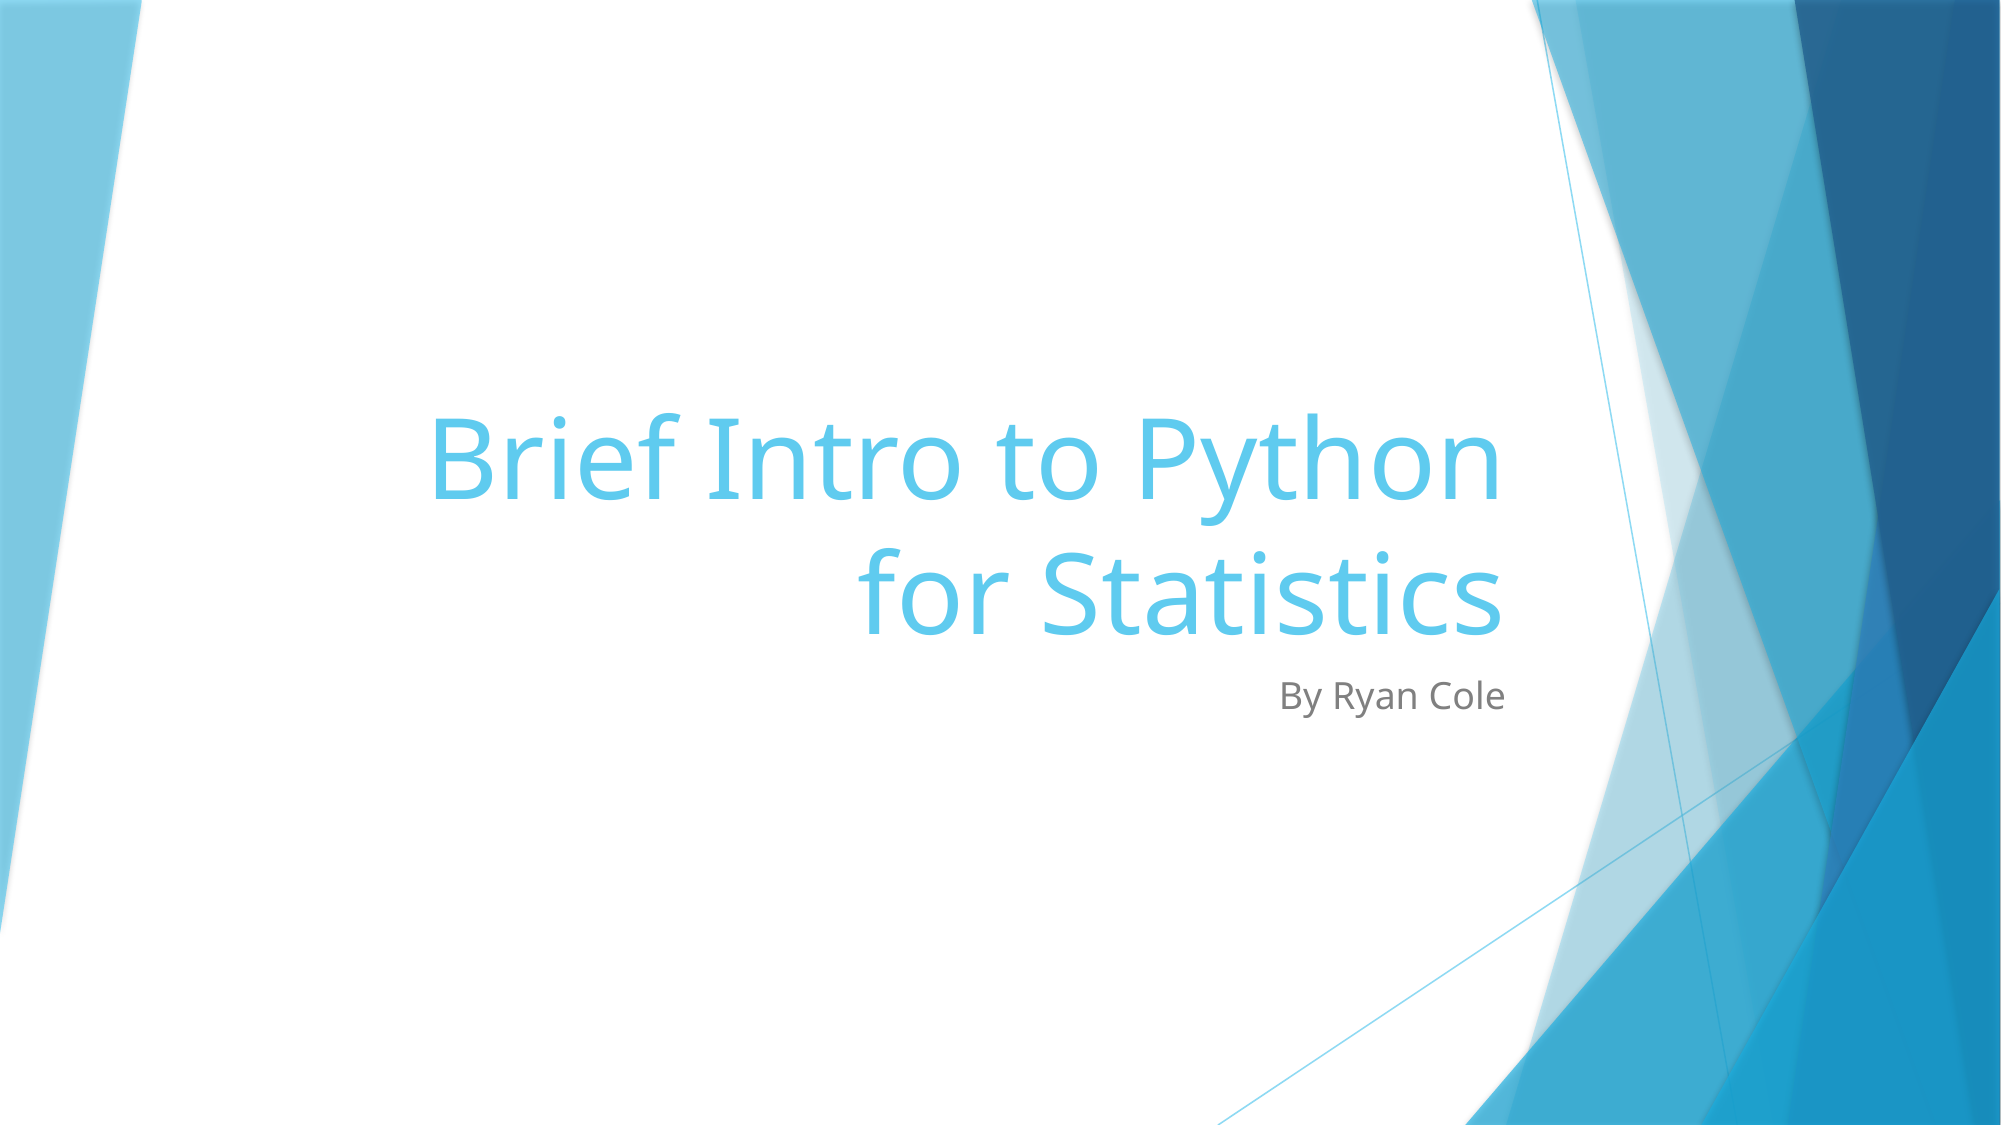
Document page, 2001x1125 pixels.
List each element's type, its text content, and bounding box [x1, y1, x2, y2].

title Brief Intro to Python for Statistics [247, 394, 1522, 664]
subtitle By Ryan Cole [247, 664, 1522, 845]
